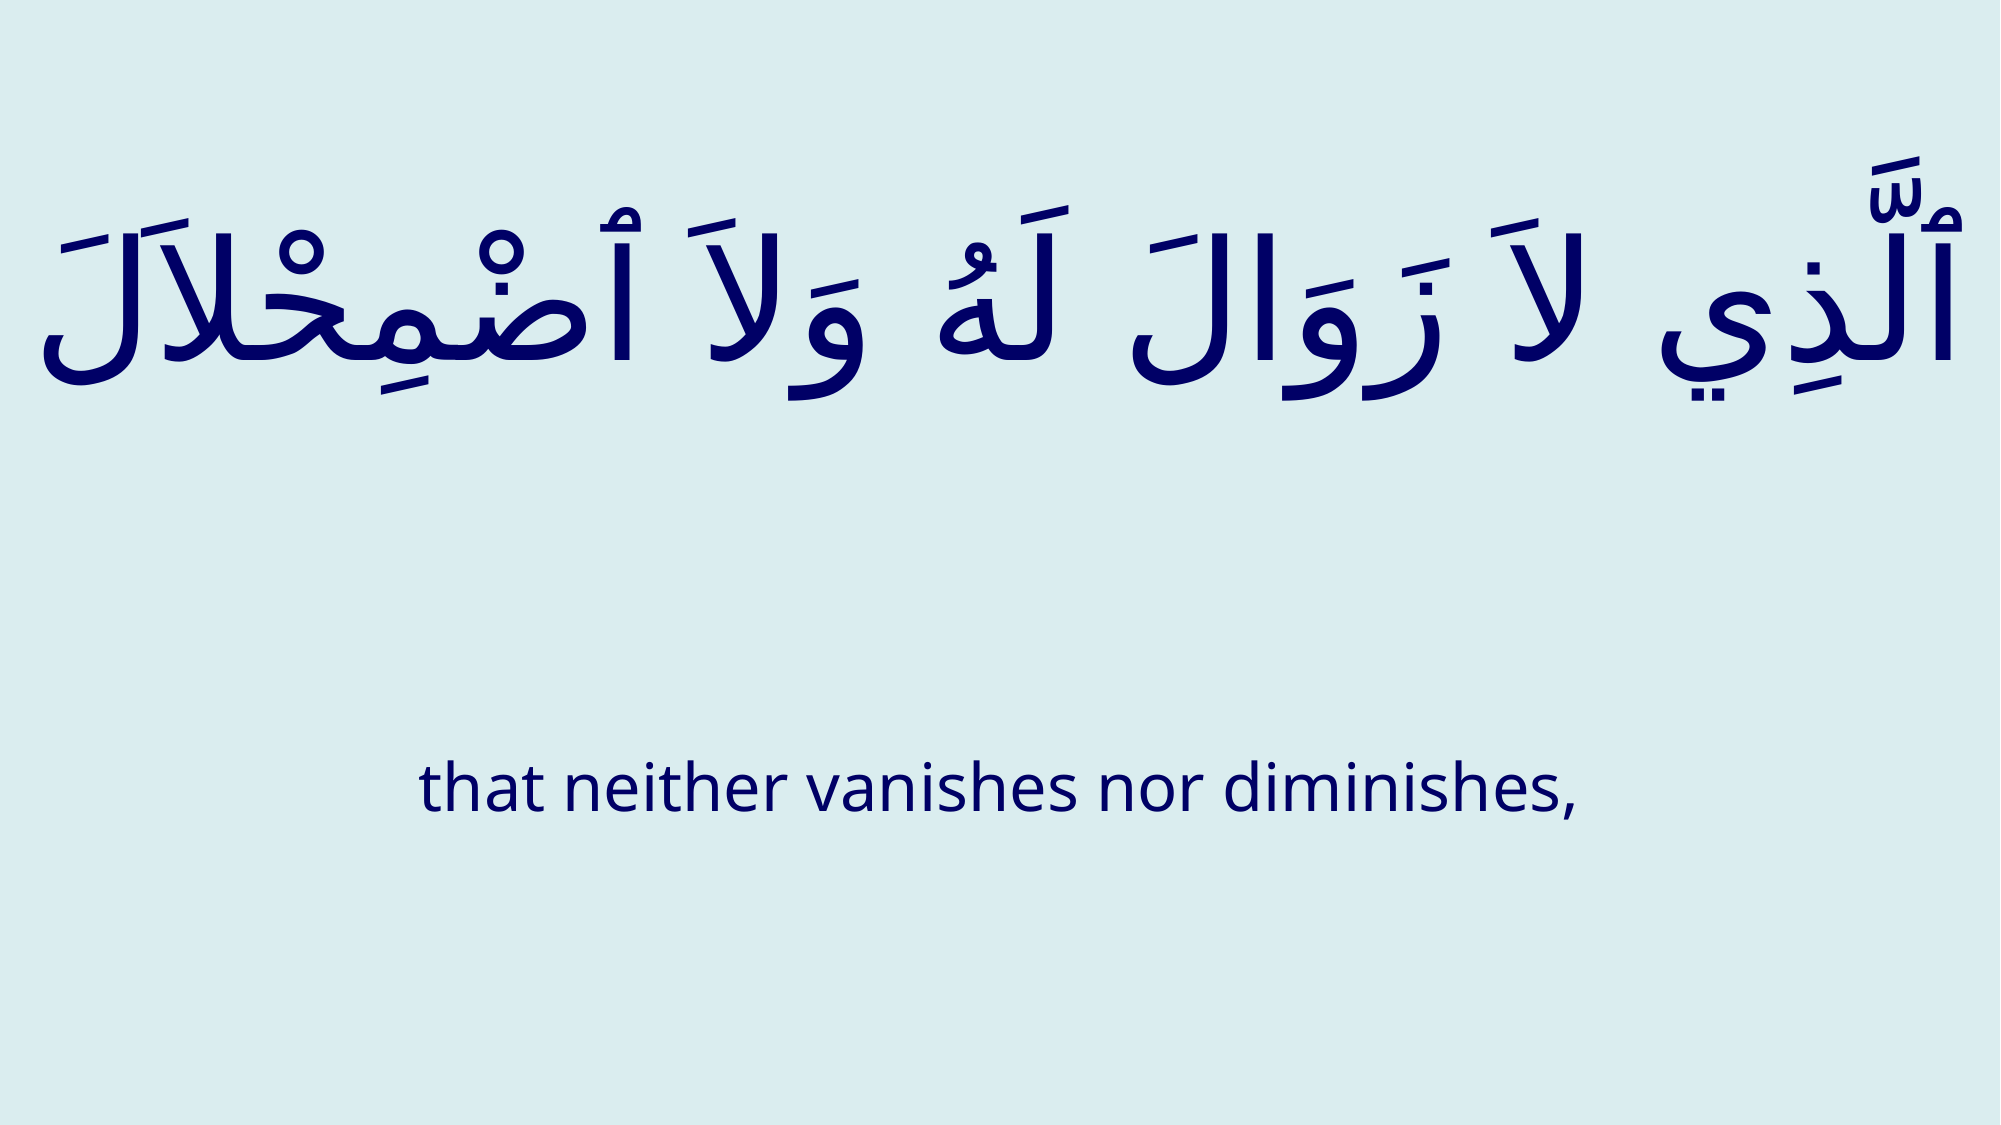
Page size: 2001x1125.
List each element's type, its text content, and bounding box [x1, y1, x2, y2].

list that neither vanishes nor diminishes, [356, 737, 1644, 1050]
title ٱلَّذِي لاَ زَوَالَ لَهُ وَلاَ ٱضْمِحْلاَلَ [0, 200, 2000, 388]
